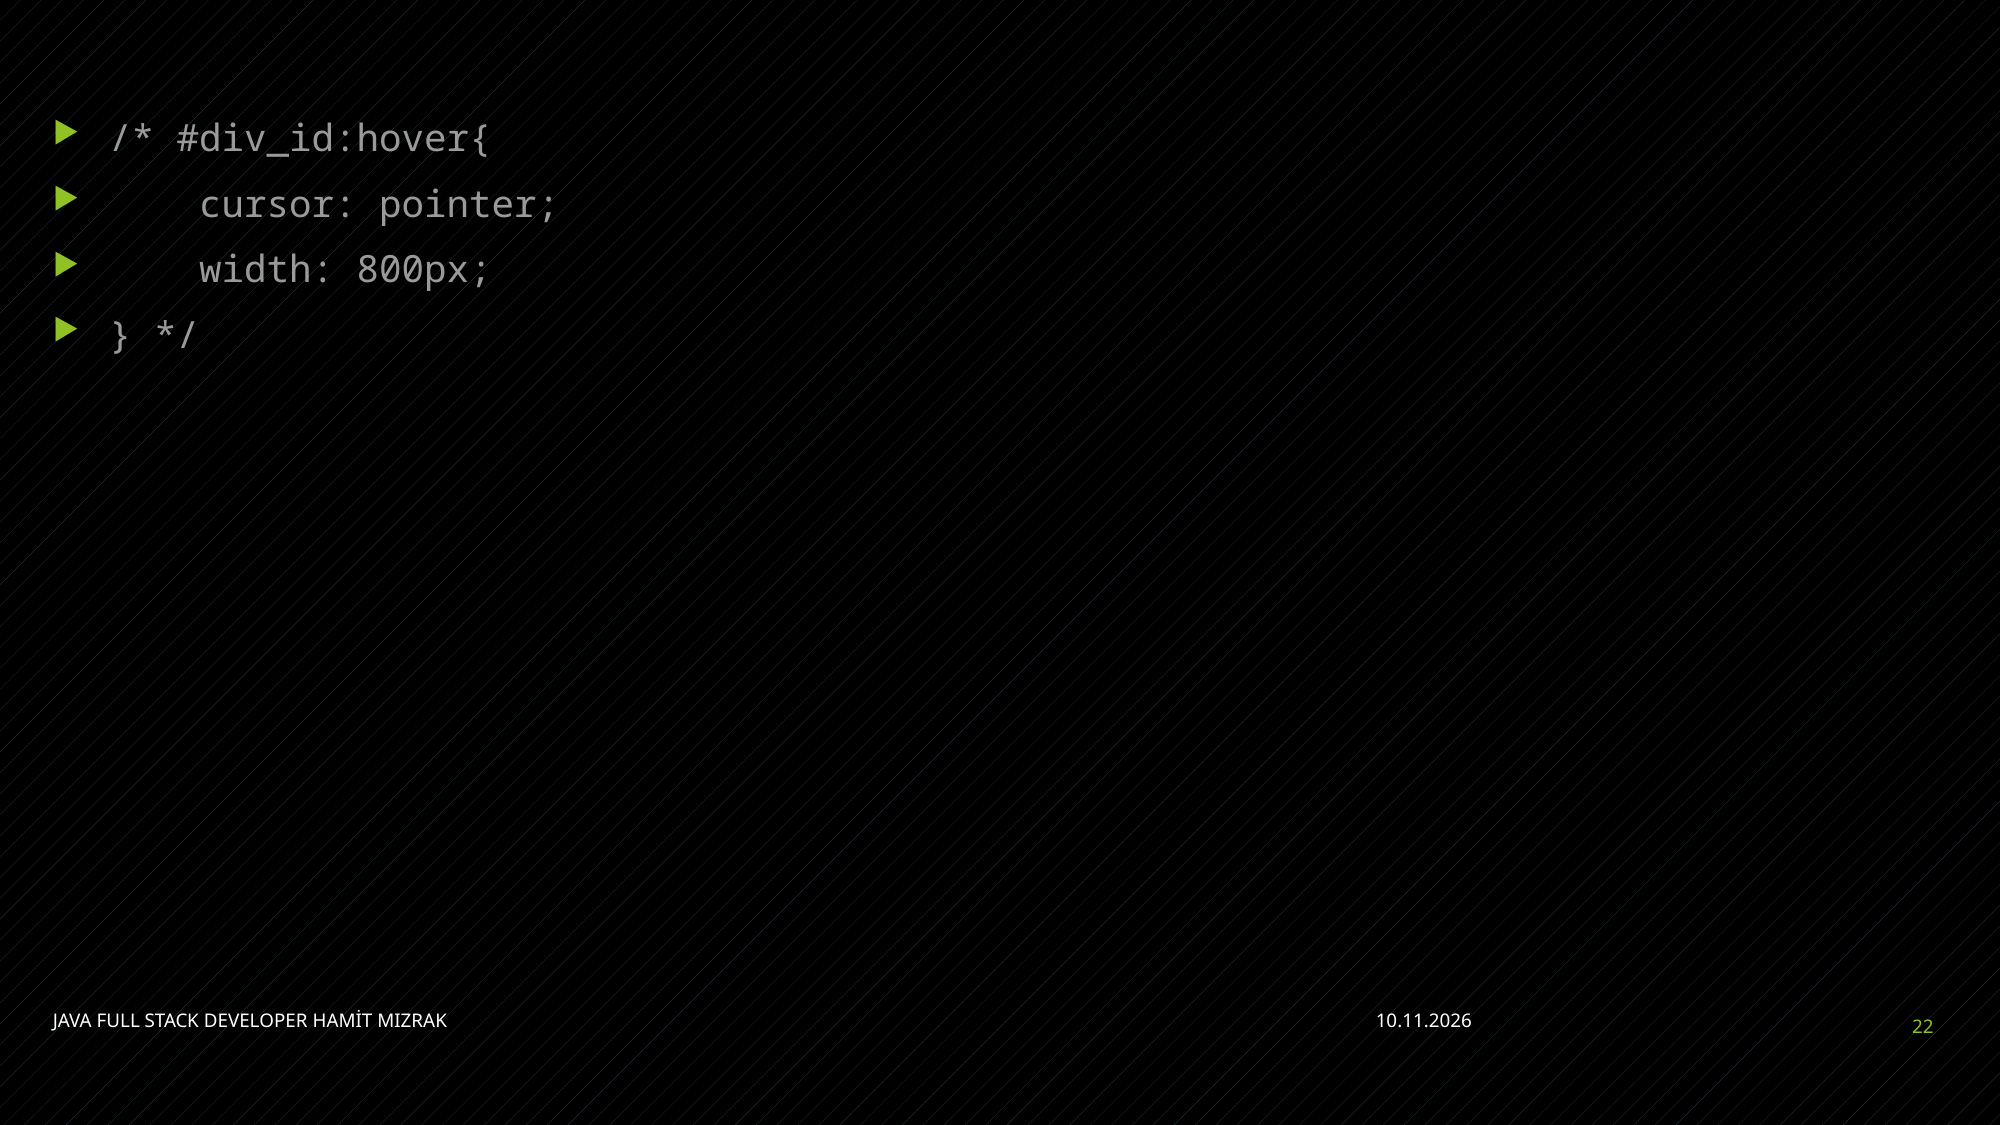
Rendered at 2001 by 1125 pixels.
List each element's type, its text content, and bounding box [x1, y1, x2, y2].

slide_number 22 [1836, 997, 1949, 1058]
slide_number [1181, 991, 1487, 1051]
list /* #div_id:hover{ cursor: pointer; width: 800px; } */ [37, 106, 1949, 971]
footer JAVA FULL STACK DEVELOPER HAMİT MIZRAK [37, 991, 1145, 1051]
